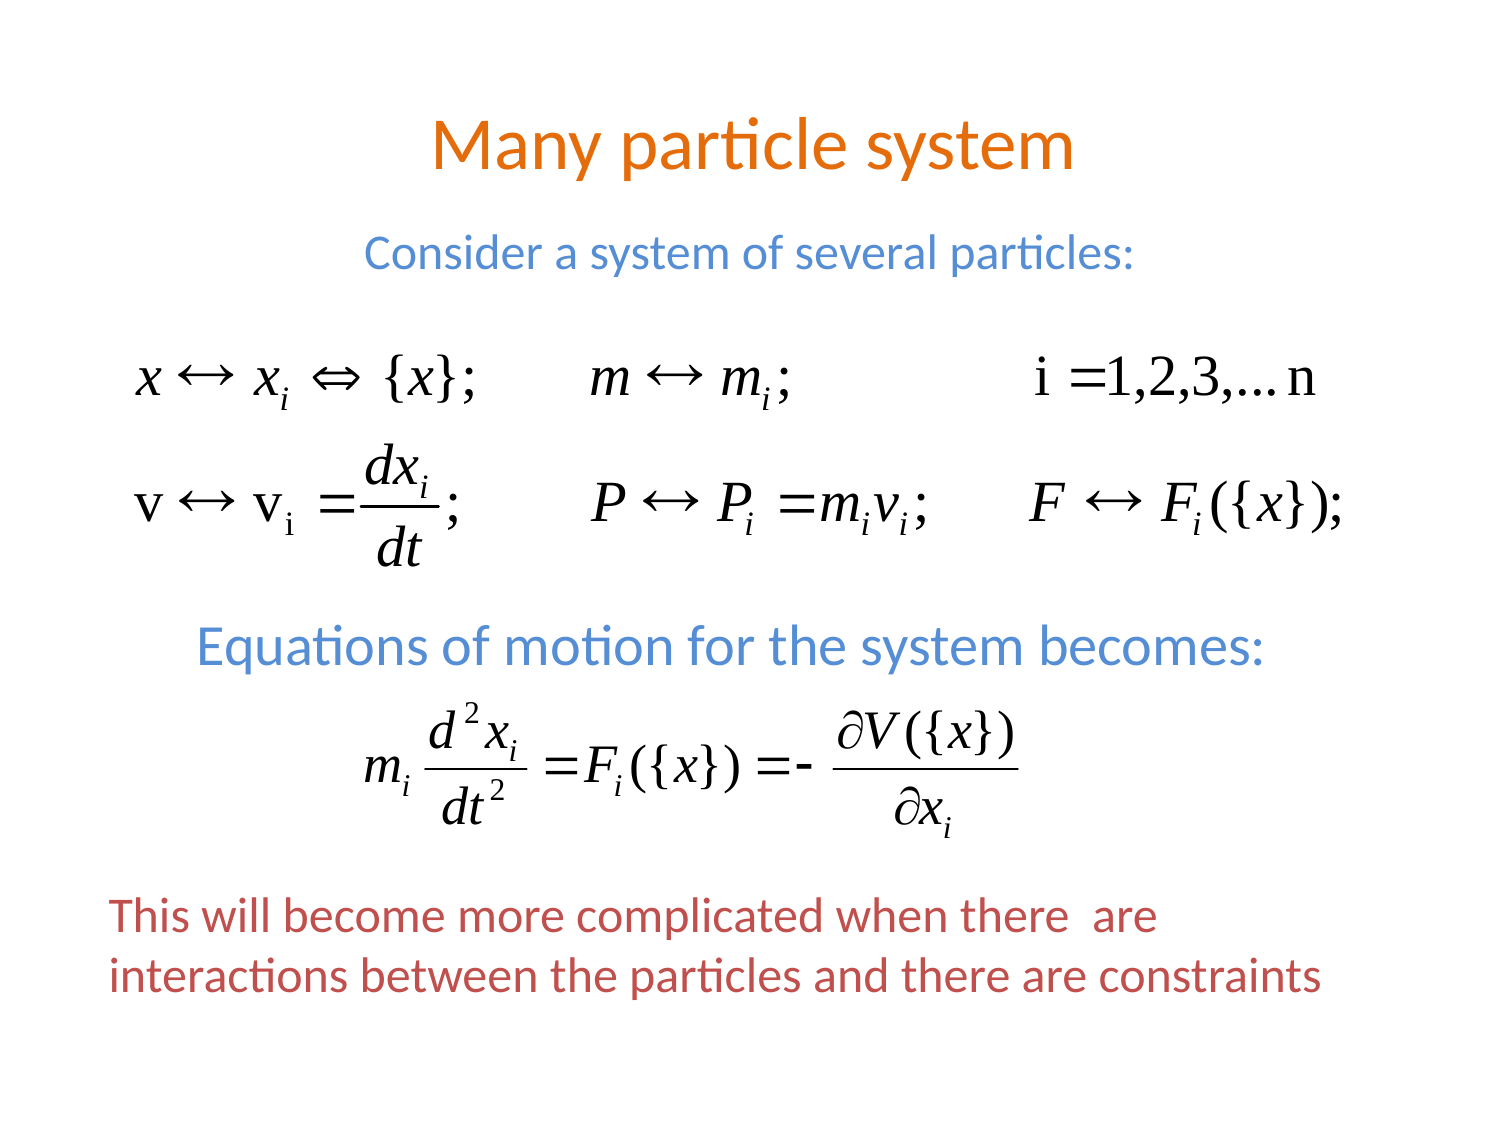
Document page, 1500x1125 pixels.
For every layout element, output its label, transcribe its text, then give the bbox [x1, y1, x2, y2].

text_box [124, 337, 1352, 581]
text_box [355, 687, 1029, 851]
text_box Many particle system [415, 87, 1093, 193]
text_box Equations of motion for the system becomes: [181, 600, 1282, 685]
text_box Consider a system of several particles: [112, 212, 1388, 288]
text_box This will become more complicated when there are interactions between the particles and there are constraints [93, 874, 1349, 1010]
